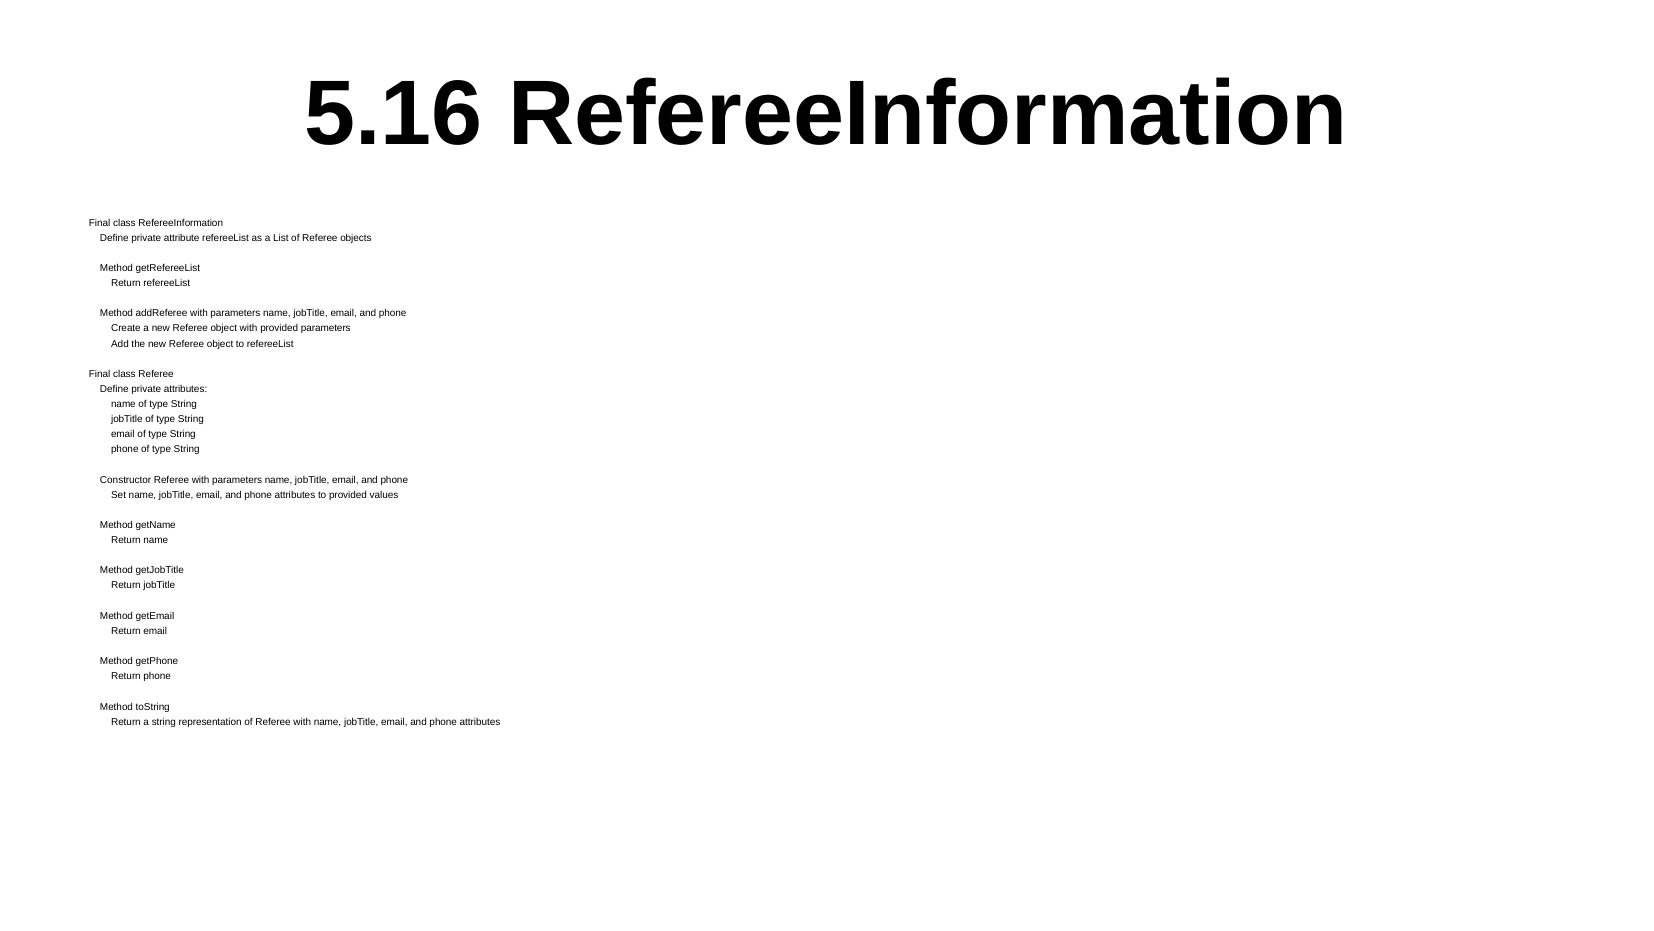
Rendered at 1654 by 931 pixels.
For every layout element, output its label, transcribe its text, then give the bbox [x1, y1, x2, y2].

list Final class RefereeInformation Define private attribute refereeList as a List of Referee objects Method getRefereeList Return refereeList Method addReferee with parameters name, jobTitle, email, and phone Create a new Referee object with provided parameters Add the new Referee object to refereeList Final class Referee Define private attributes: name of type String jobTitle of type String email of type String phone of type String Constructor Referee with parameters name, jobTitle, email, and phone Set name, jobTitle, email, and phone attributes to provided values Method getName Return name Method getJobTitle Return jobTitle Method getEmail Return email Method getPhone Return phone Method toString Return a string representation of Referee with name, jobTitle, email, and phone attributes [82, 217, 1571, 757]
title 5.16 RefereeInformation [82, 37, 1571, 193]
